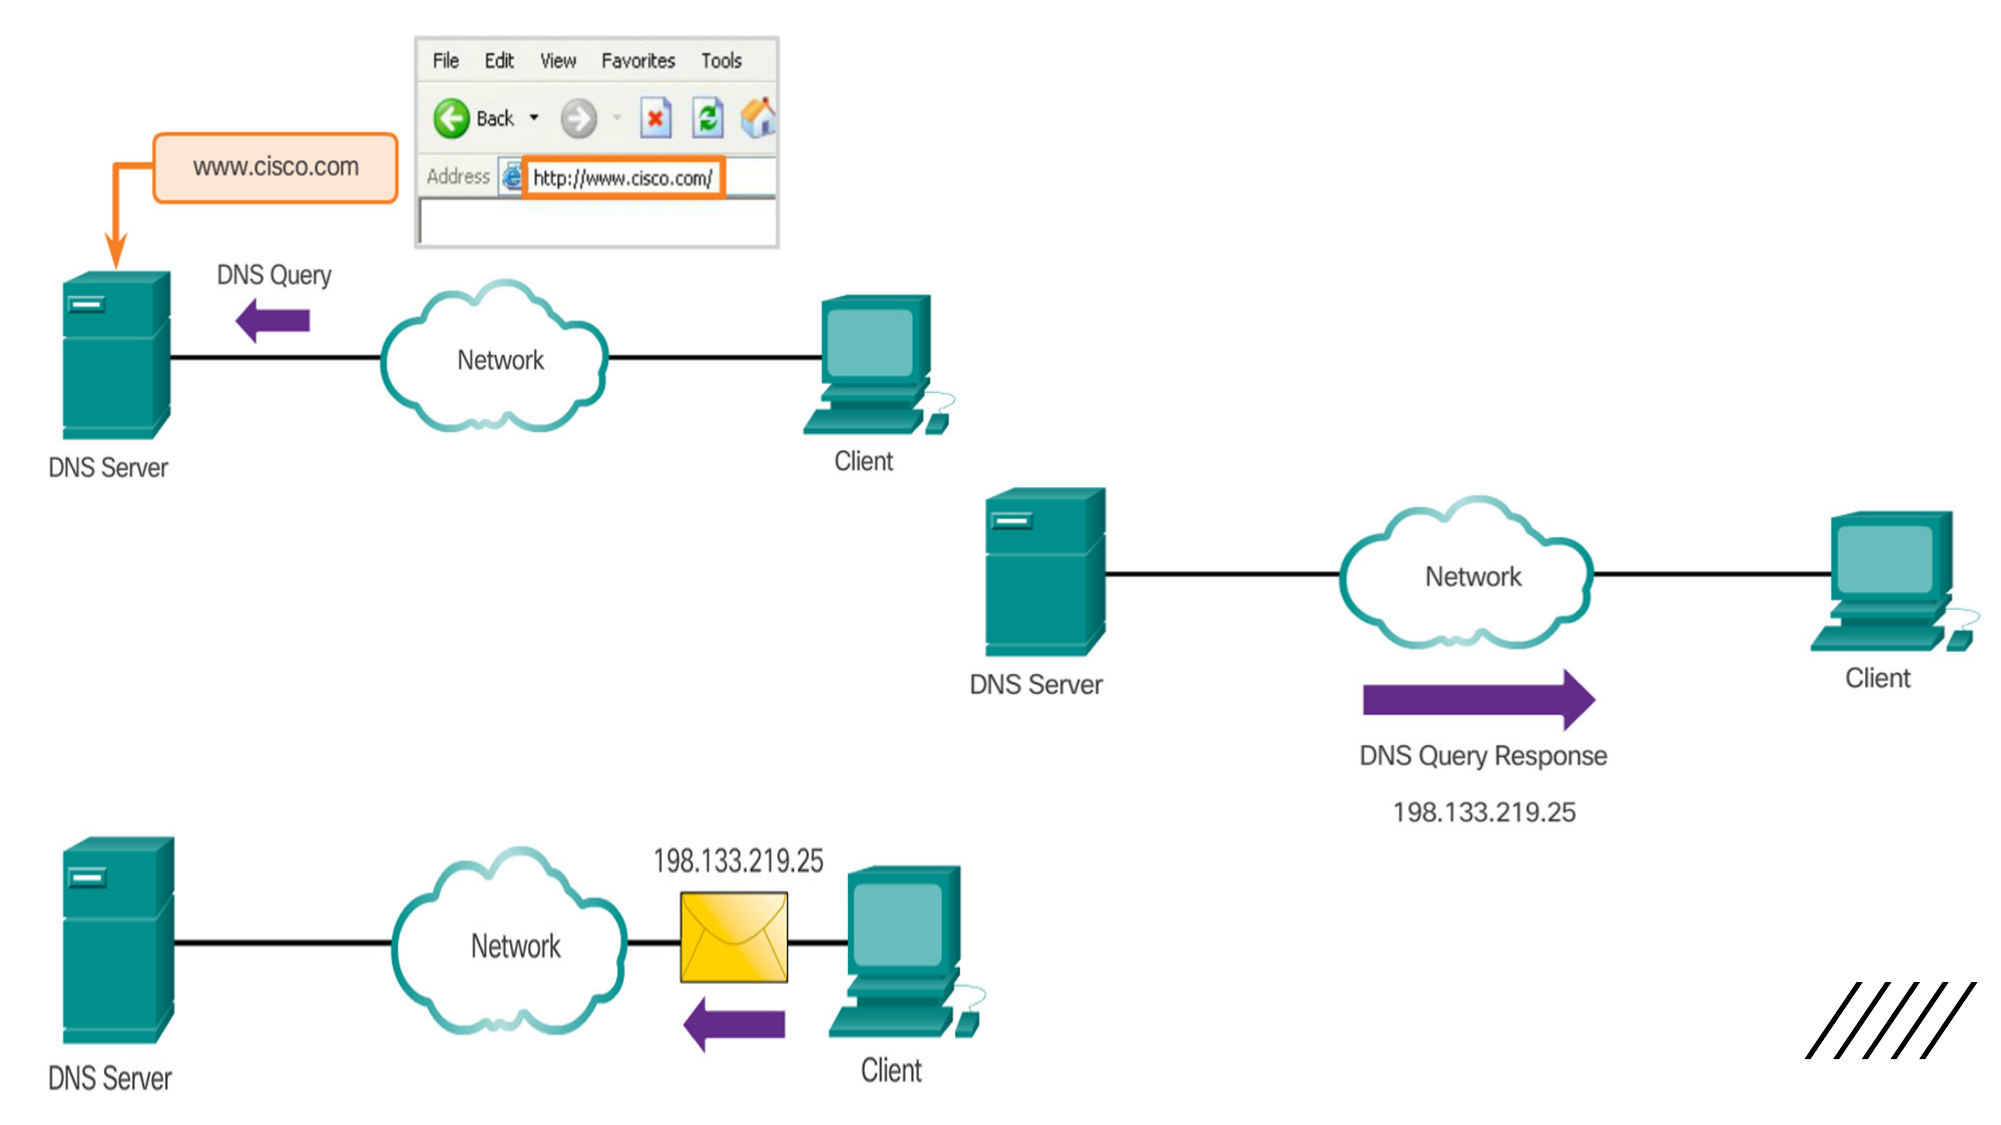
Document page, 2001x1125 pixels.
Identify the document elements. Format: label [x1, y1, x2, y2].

picture [23, 465, 2000, 1101]
list [23, 24, 960, 488]
